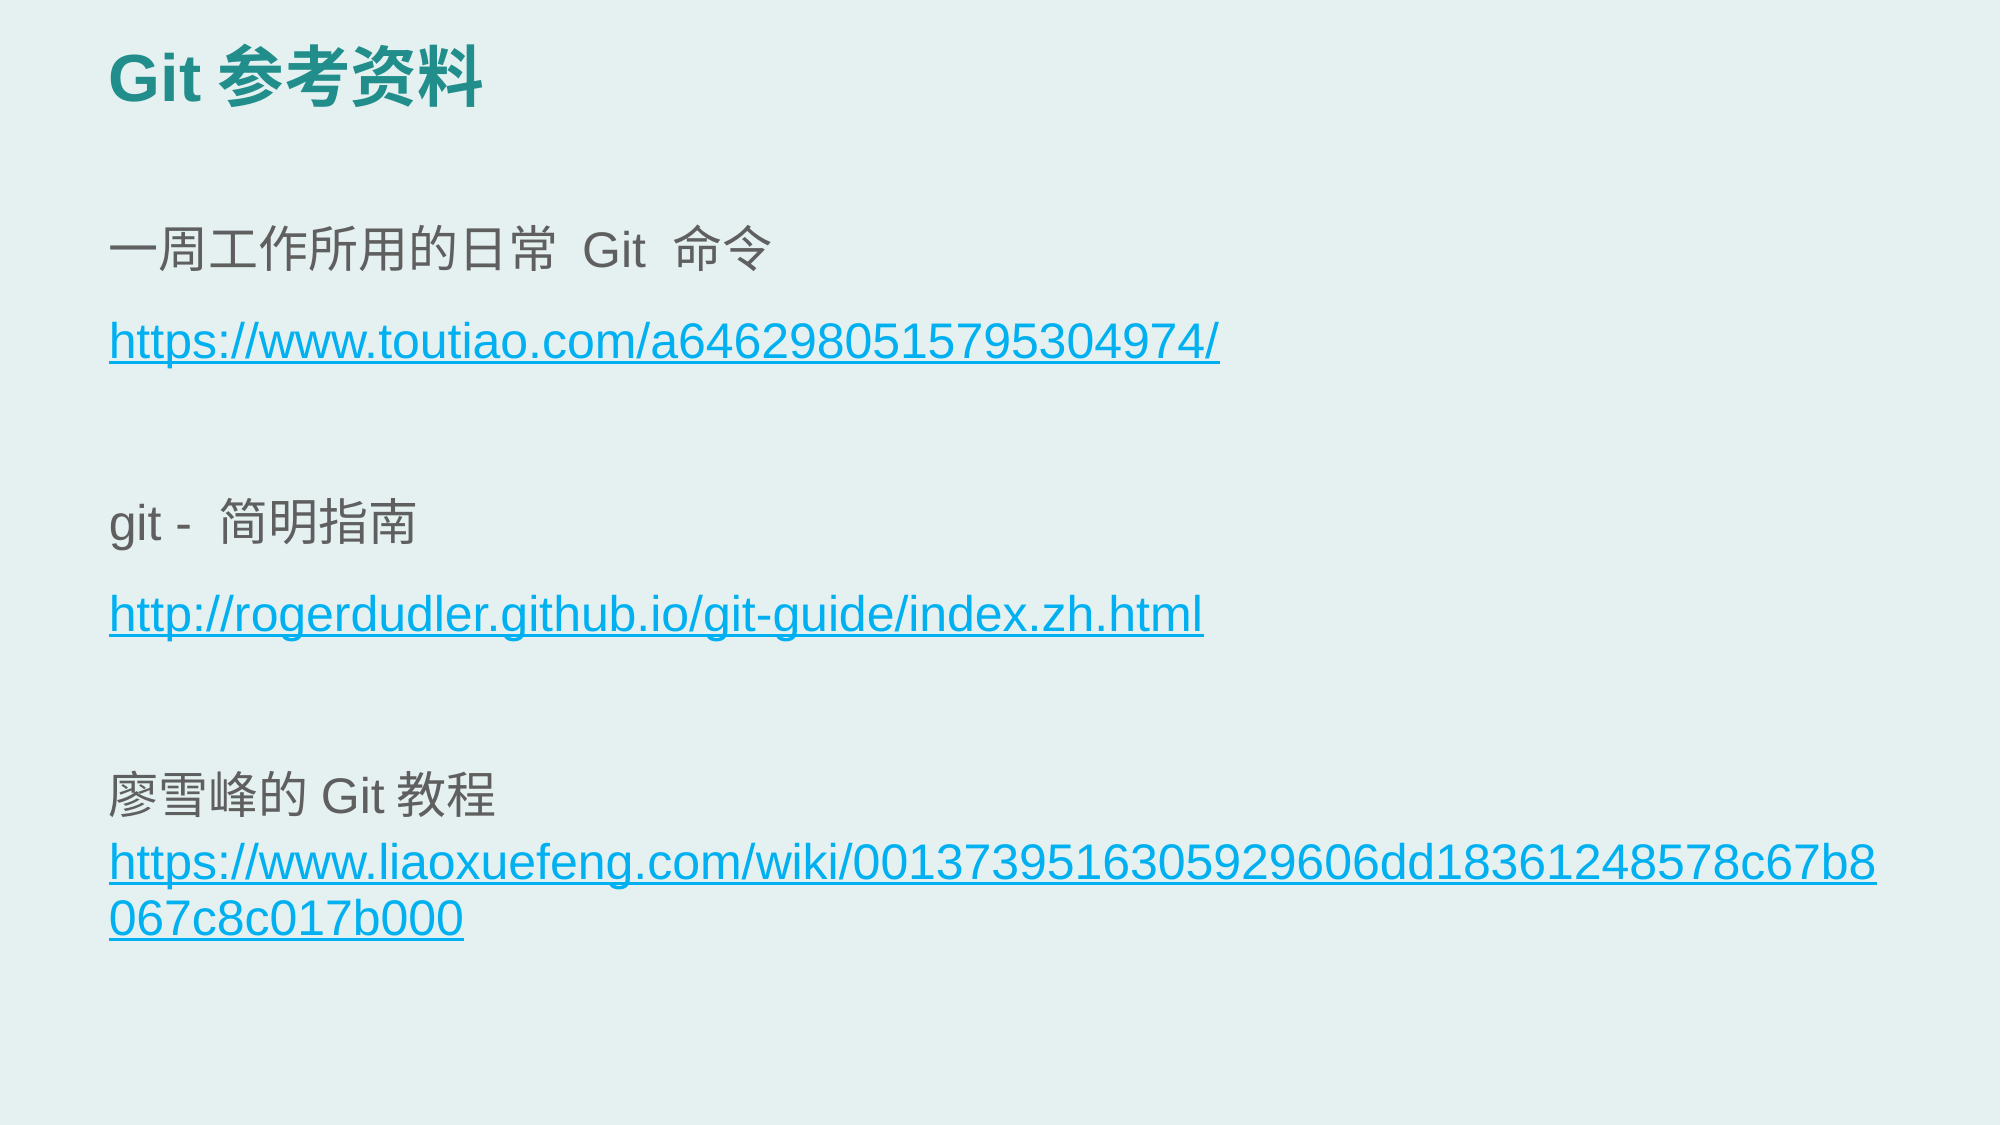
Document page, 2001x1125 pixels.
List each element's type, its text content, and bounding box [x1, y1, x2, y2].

title Git参考资料 [93, 27, 1888, 133]
list 一周工作所用的日常 Git 命令 https://www.toutiao.com/a6462980515795304974/ git - 简明指南 http://rogerdudler.github.io/git-guide/index.zh.html 廖雪峰的Git教程 https://www.liaoxuefeng.com/wiki/0013739516305929606dd18361248578c67b8067c8c017b000 [93, 204, 1895, 1014]
